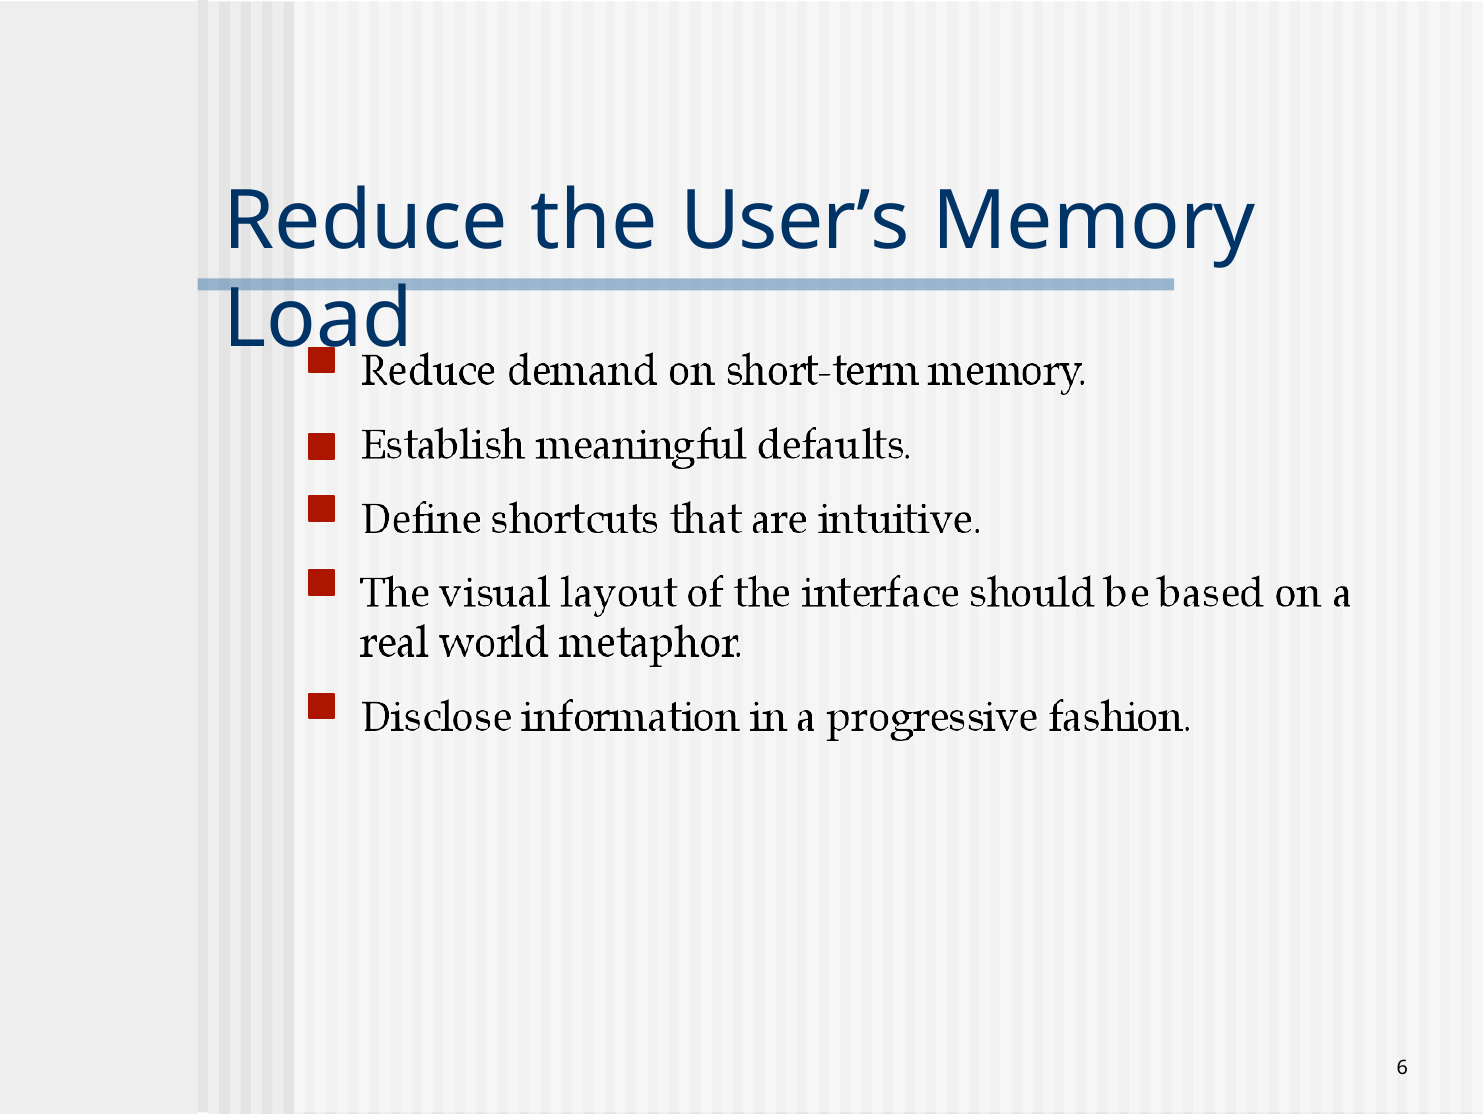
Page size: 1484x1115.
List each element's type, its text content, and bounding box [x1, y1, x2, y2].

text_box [307, 494, 335, 523]
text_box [307, 346, 335, 374]
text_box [307, 432, 335, 461]
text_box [307, 692, 335, 720]
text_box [359, 340, 1355, 748]
slide_number 6 [1390, 1059, 1426, 1115]
title Reduce the Userʼs Memory Load [221, 163, 1431, 364]
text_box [307, 568, 335, 597]
